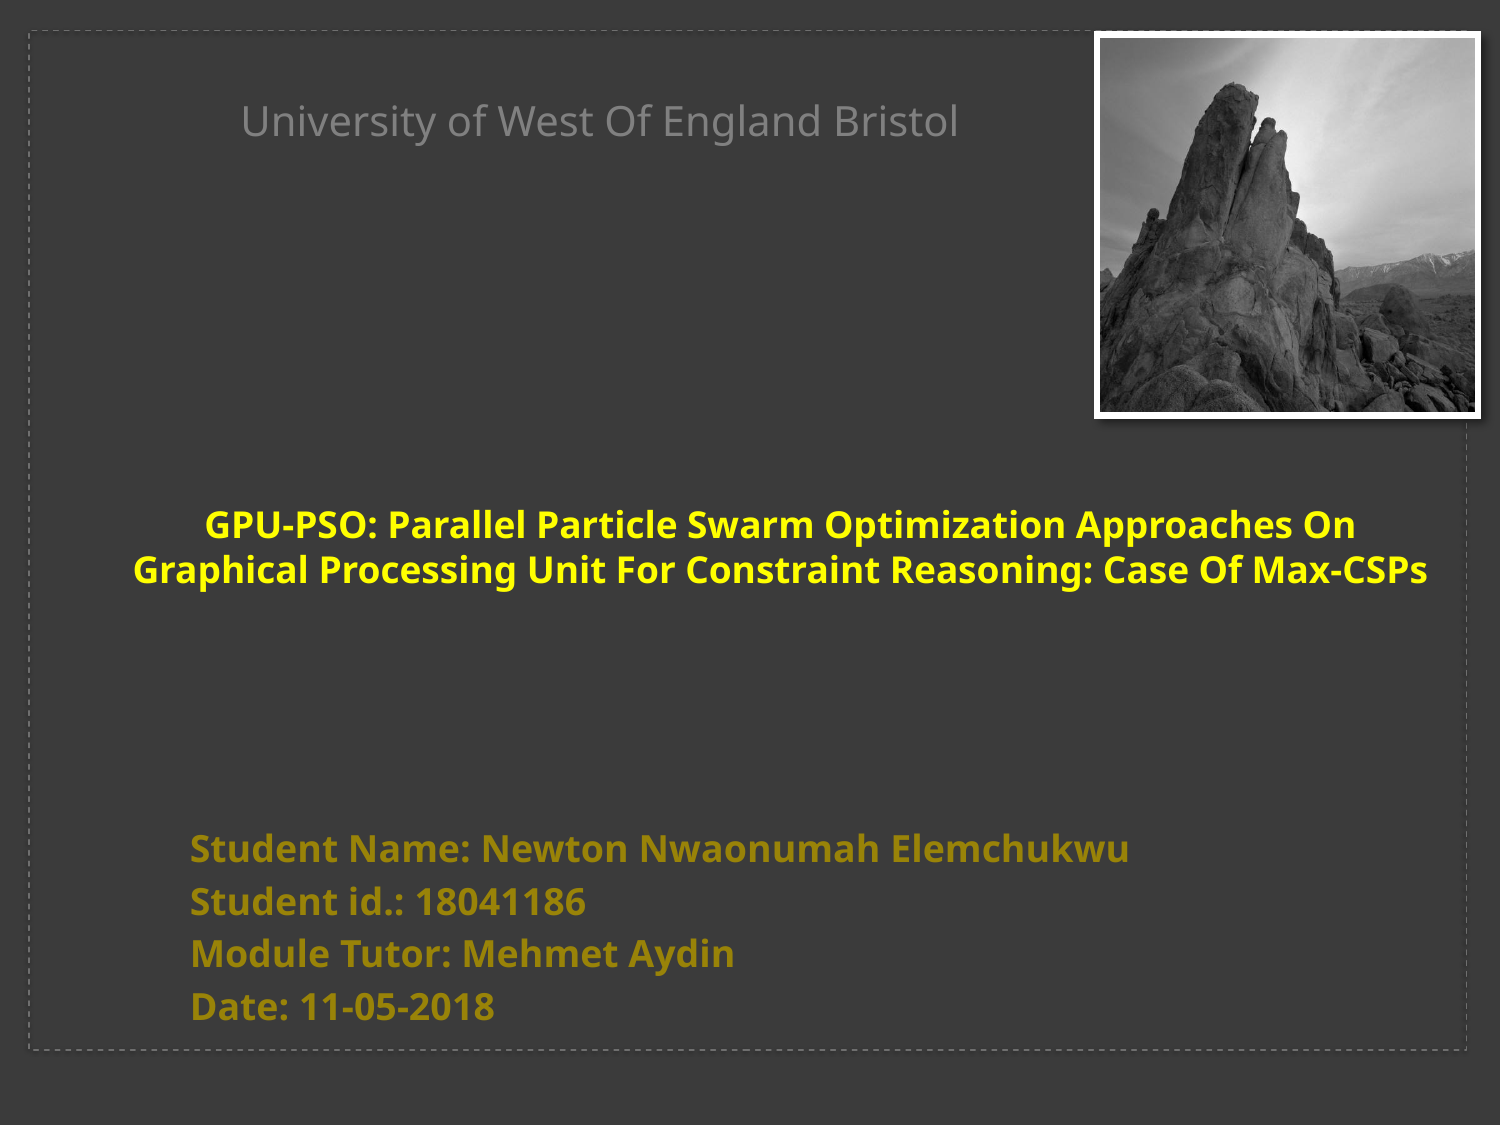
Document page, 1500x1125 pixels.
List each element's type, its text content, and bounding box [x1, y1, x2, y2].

picture [1099, 37, 1476, 413]
title GPU-PSO: Parallel Particle Swarm Optimization Approaches On Graphical Processing Unit For Constraint Reasoning: Case Of Max-CSPs [99, 474, 1462, 675]
list Student Name: Newton Nwaonumah Elemchukwu Student id.: 18041186 Module Tutor: Mehmet Aydin Date: 11-05-2018 [174, 825, 1223, 1025]
text_box University of West Of England Bristol [149, 87, 1050, 153]
